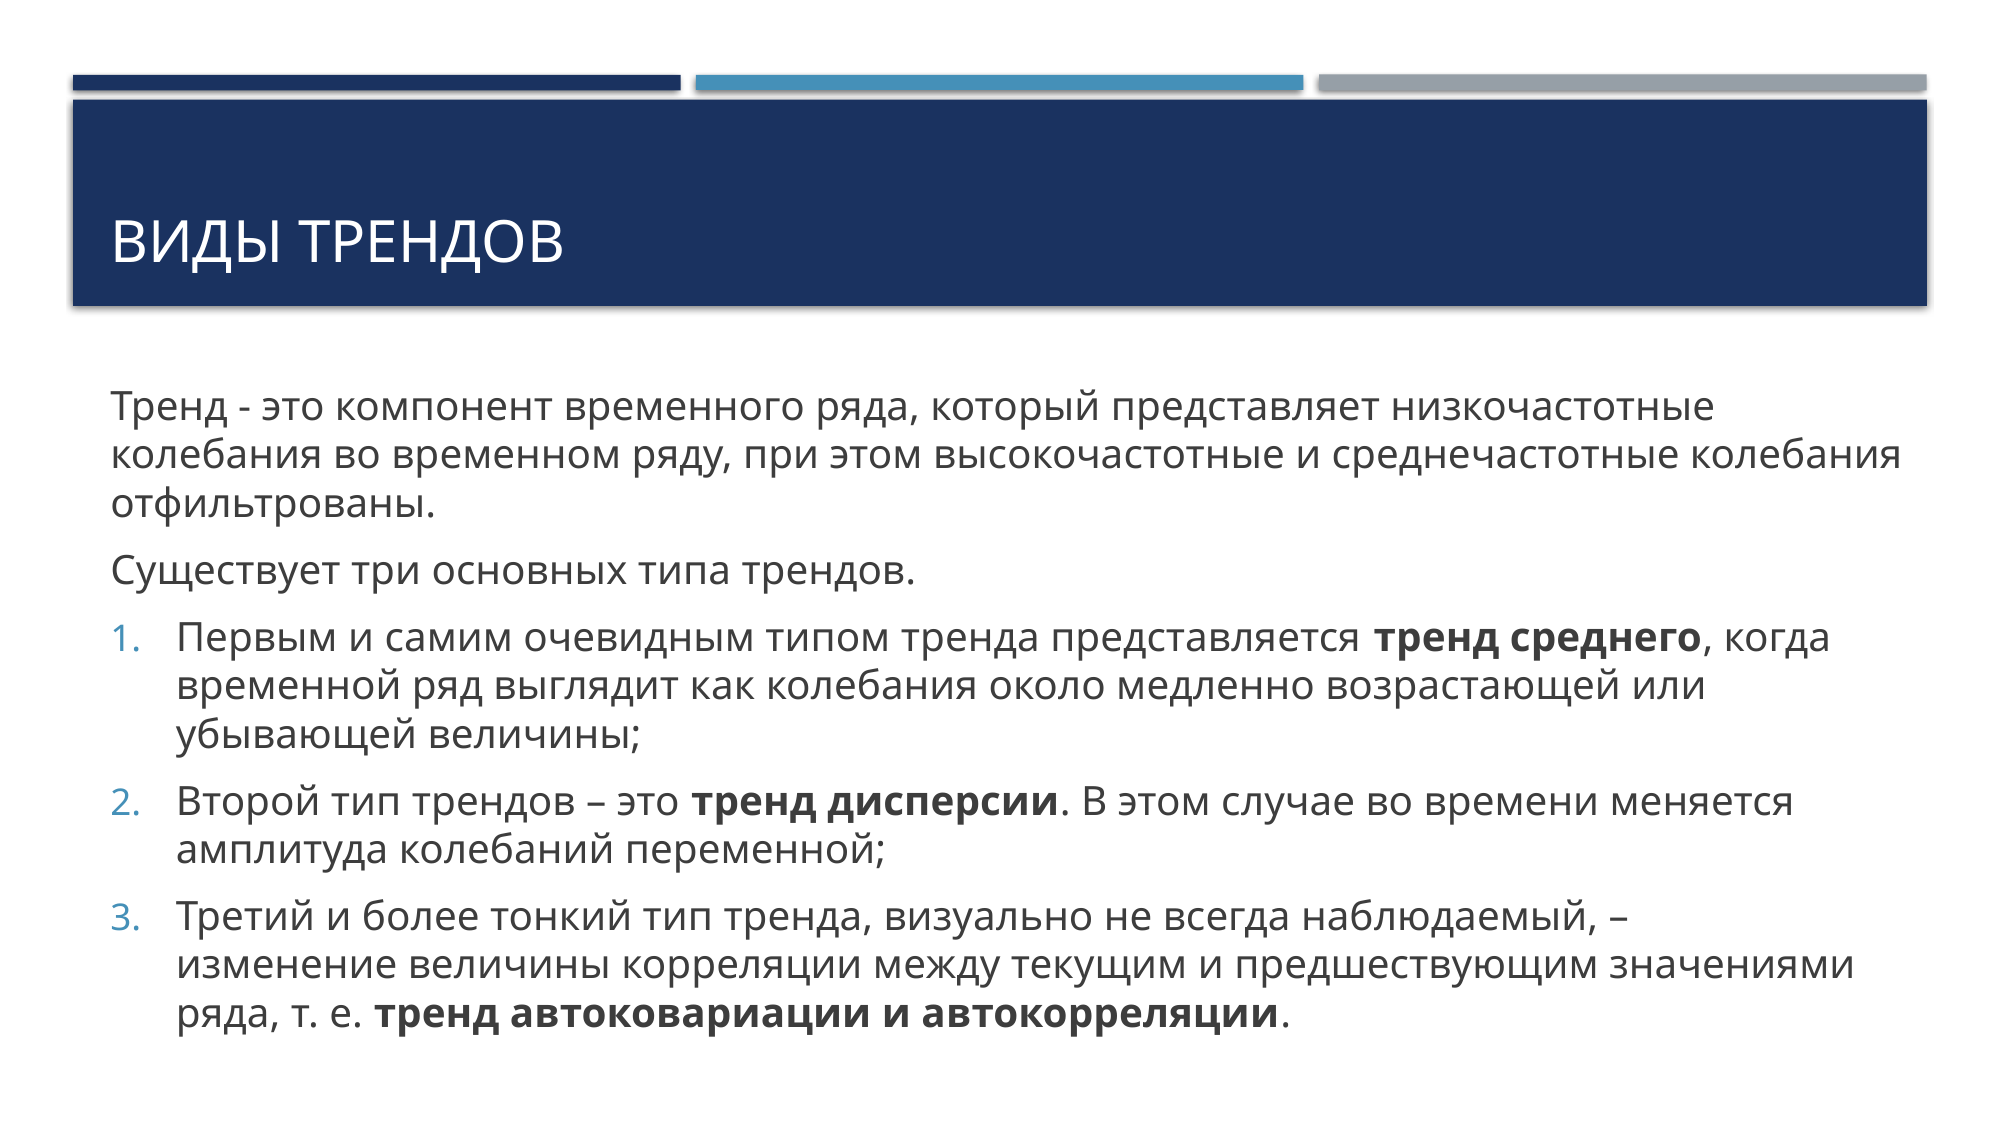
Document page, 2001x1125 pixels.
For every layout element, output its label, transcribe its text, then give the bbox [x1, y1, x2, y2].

list Тренд - это компонент временного ряда, который представляет низкочастотные колебания во временном ряду, при этом высокочастотные и среднечастотные колебания отфильтрованы. Существует три основных типа трендов. Первым и самим очевидным типом тренда представляется тренд среднего, когда временной ряд выглядит как колебания около медленно возрастающей или убывающей величины; Второй тип трендов – это тренд дисперсии. В этом случае во времени меняется амплитуда колебаний переменной; Третий и более тонкий тип тренда, визуально не всегда наблюдаемый, – изменение величины корреляции между текущим и предшествующим значениями ряда, т. е. тренд автоковариации и автокорреляции. [95, 372, 1925, 1045]
title Виды трендов [95, 119, 1905, 282]
